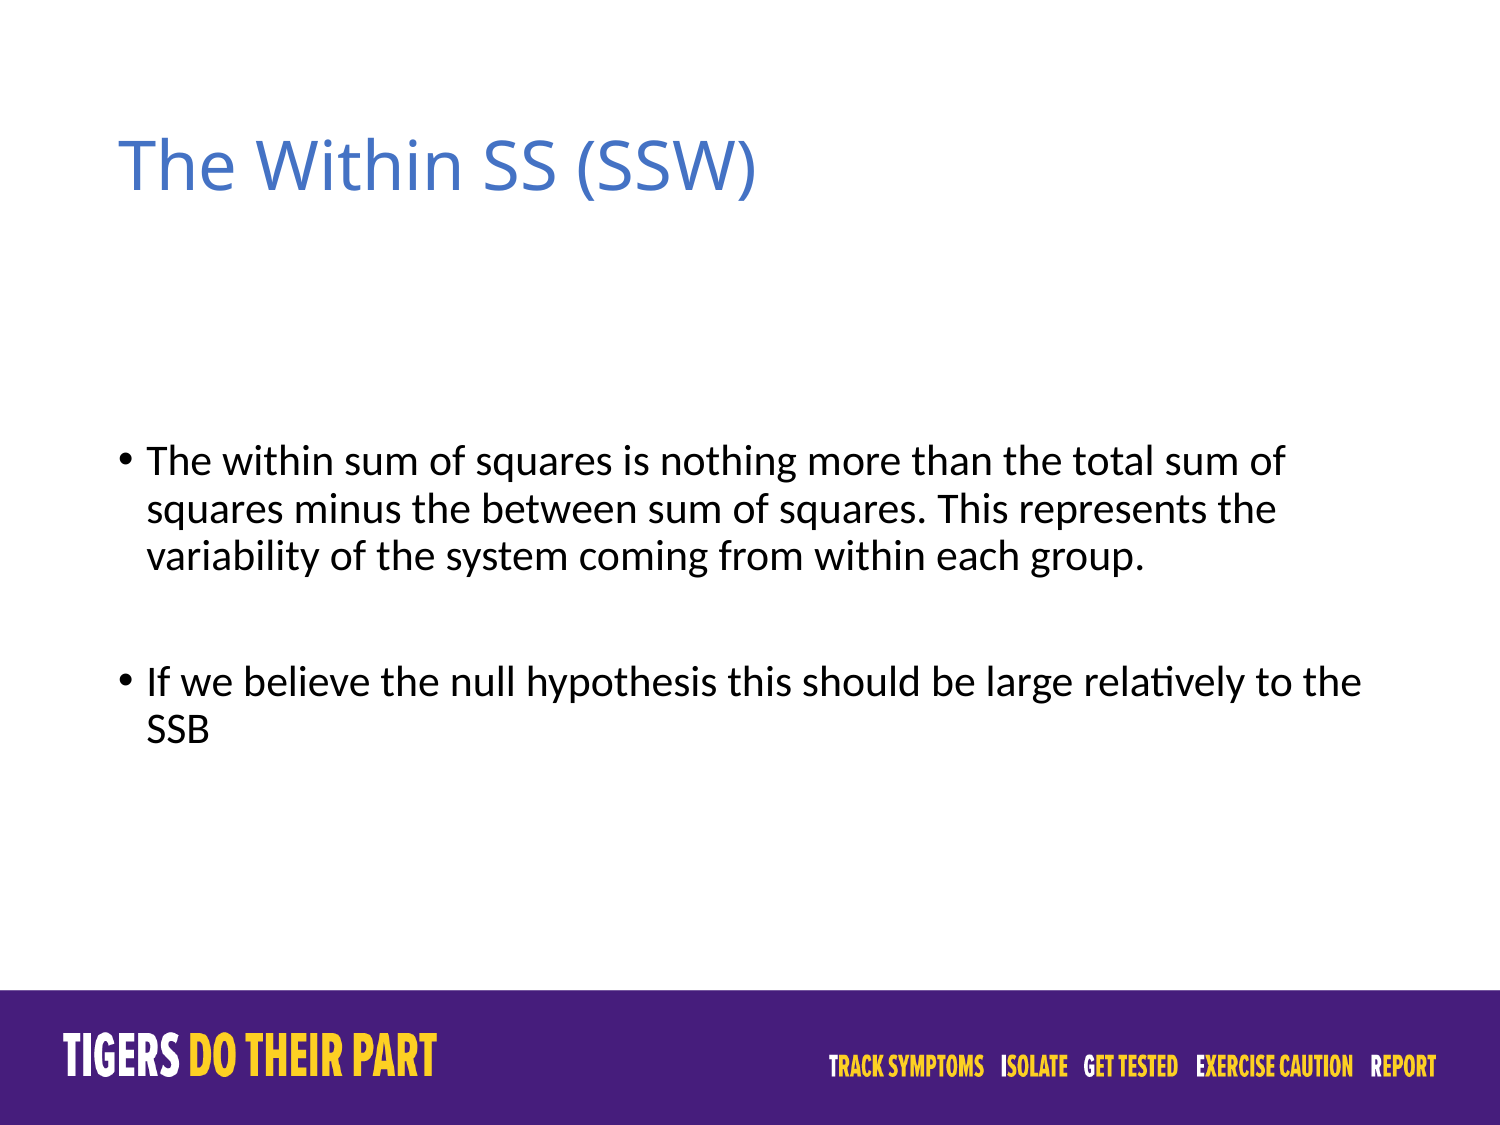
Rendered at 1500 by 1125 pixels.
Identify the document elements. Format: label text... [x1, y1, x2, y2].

title The Within SS (SSW) [103, 59, 1397, 278]
picture [0, 0, 1500, 1125]
